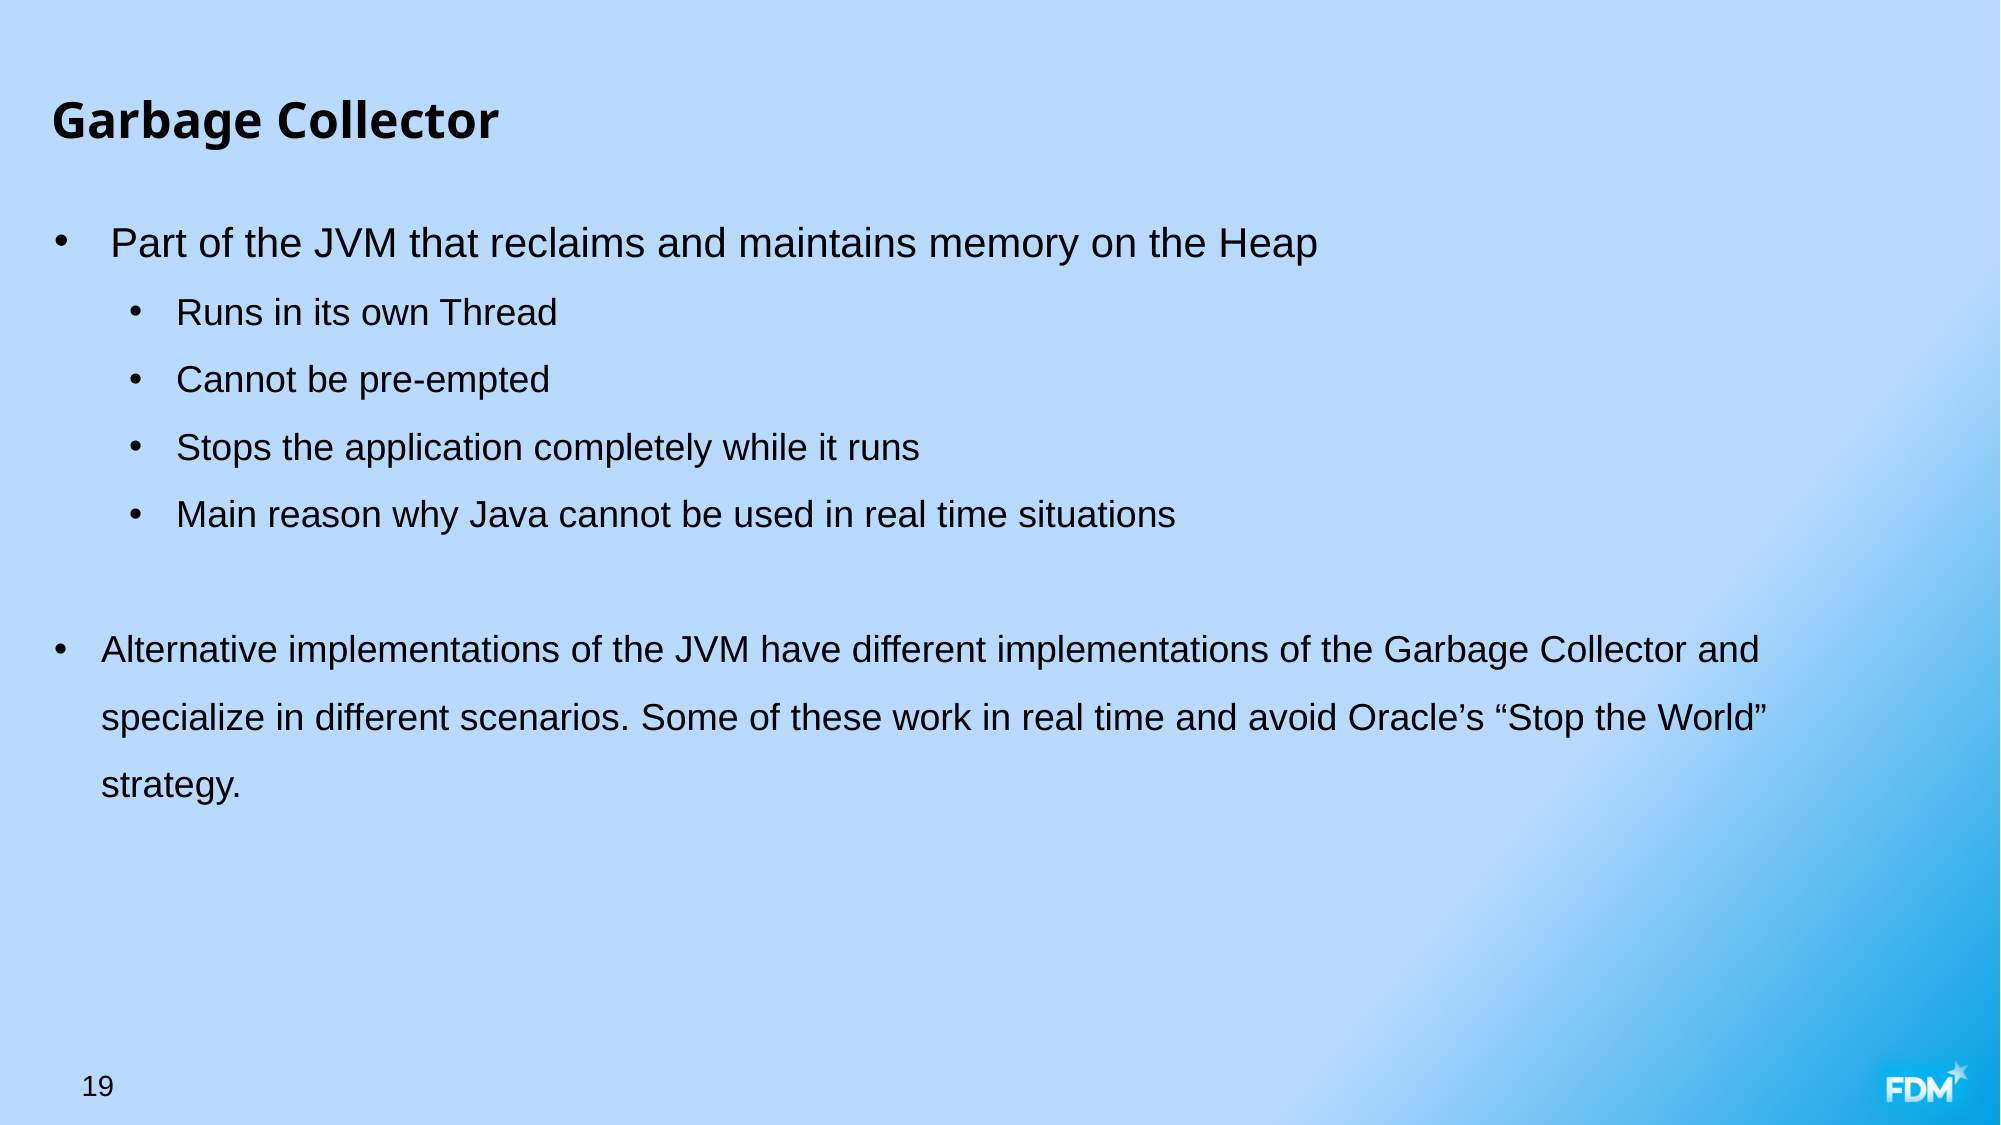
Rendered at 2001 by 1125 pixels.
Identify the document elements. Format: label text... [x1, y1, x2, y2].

text_box Part of the JVM that reclaims and maintains memory on the Heap Runs in its own Thread Cannot be pre-empted Stops the application completely while it runs Main reason why Java cannot be used in real time situations Alternative implementations of the JVM have different implementations of the Garbage Collector and specialize in different scenarios. Some of these work in real time and avoid Oracle’s “Stop the World” strategy. [39, 208, 1918, 813]
slide_number 19 [66, 1060, 534, 1110]
text_box Garbage Collector [39, 76, 1879, 159]
picture [1858, 1029, 2000, 1125]
